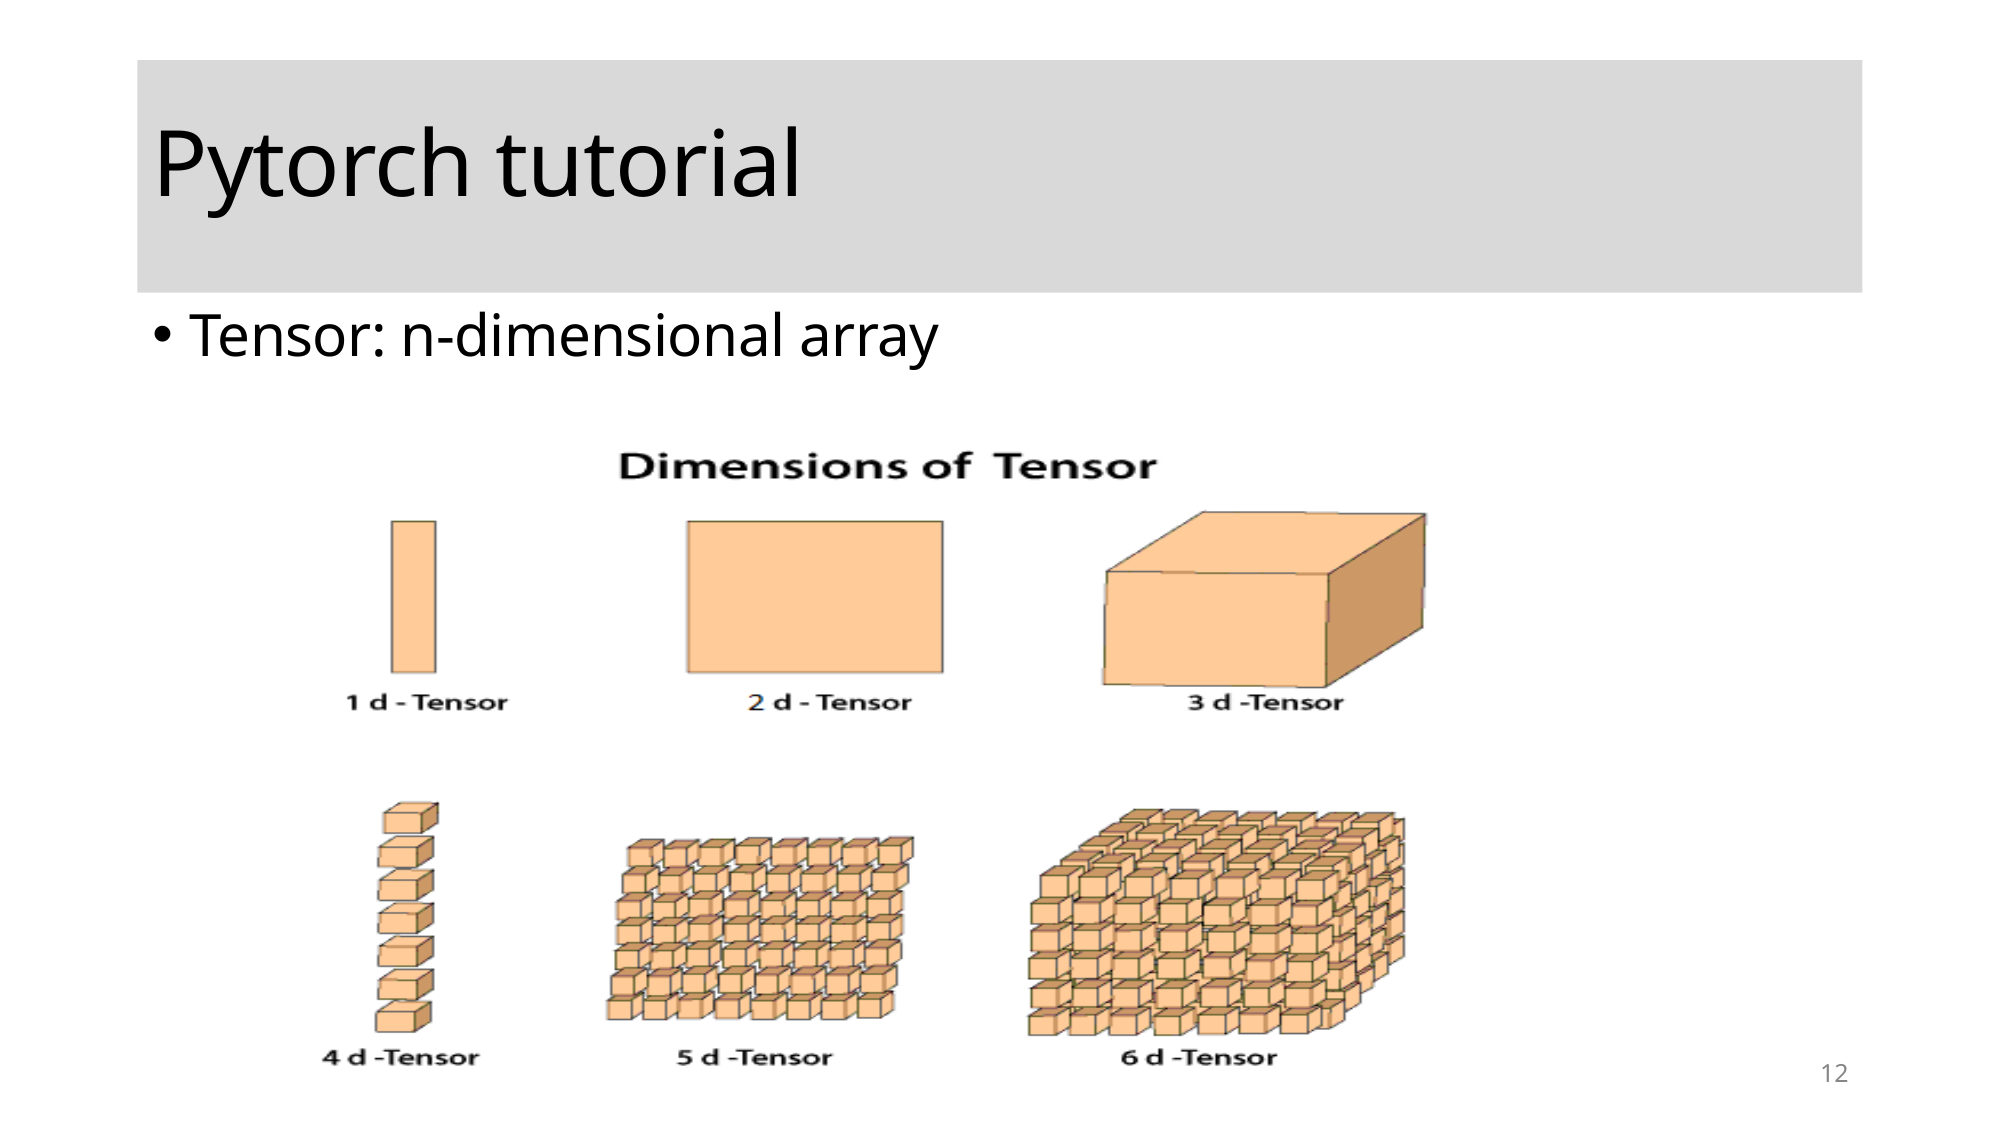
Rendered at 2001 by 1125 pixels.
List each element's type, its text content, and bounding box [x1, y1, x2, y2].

picture [274, 438, 1513, 1091]
text_box Tensor: n-dimensional array [150, 285, 1823, 890]
slide_number 12 [1816, 1052, 1853, 1125]
title Pytorch tutorial [137, 60, 1863, 293]
